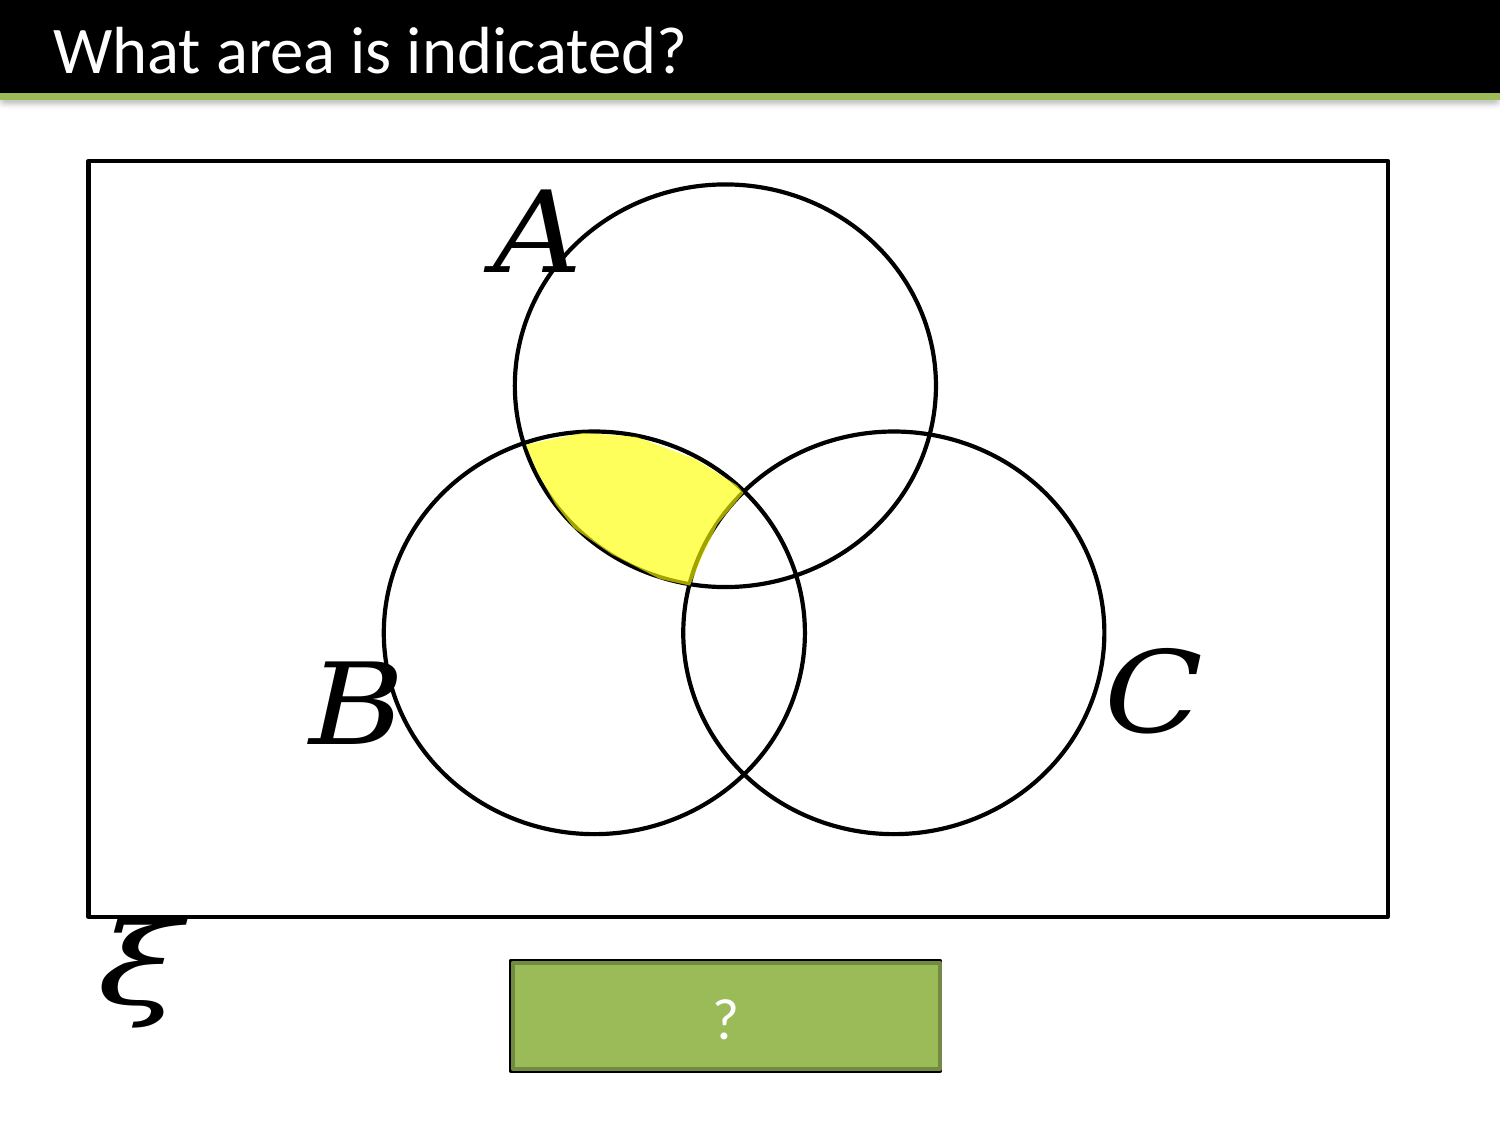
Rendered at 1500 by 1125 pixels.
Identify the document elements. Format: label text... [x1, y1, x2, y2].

text_box [86, 159, 1390, 919]
text_box ? [511, 961, 942, 1071]
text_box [0, 0, 1500, 99]
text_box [383, 184, 1105, 835]
